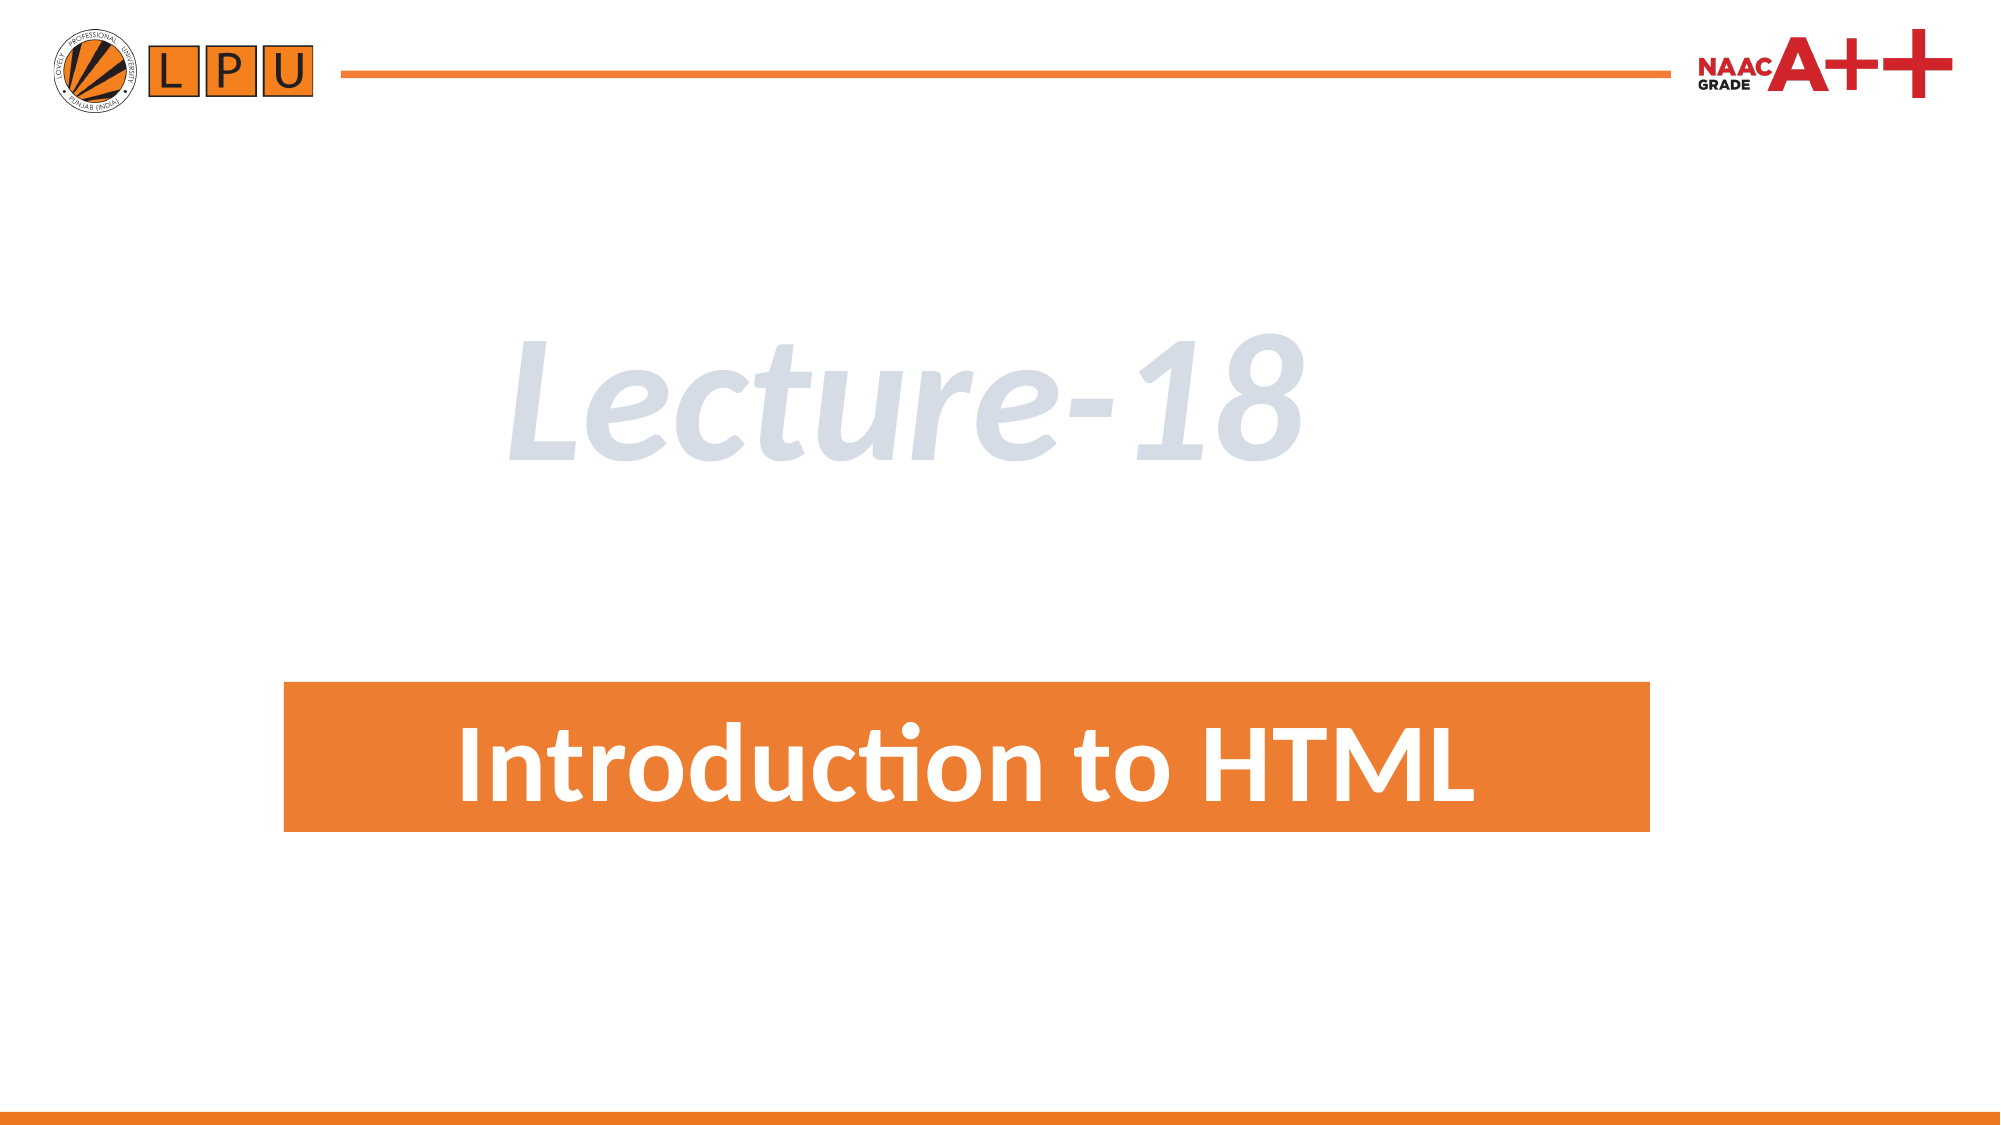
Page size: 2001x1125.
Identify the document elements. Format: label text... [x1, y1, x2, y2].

text_box Lecture-18 [357, 167, 1453, 607]
text_box Introduction to HTML [283, 681, 1650, 832]
